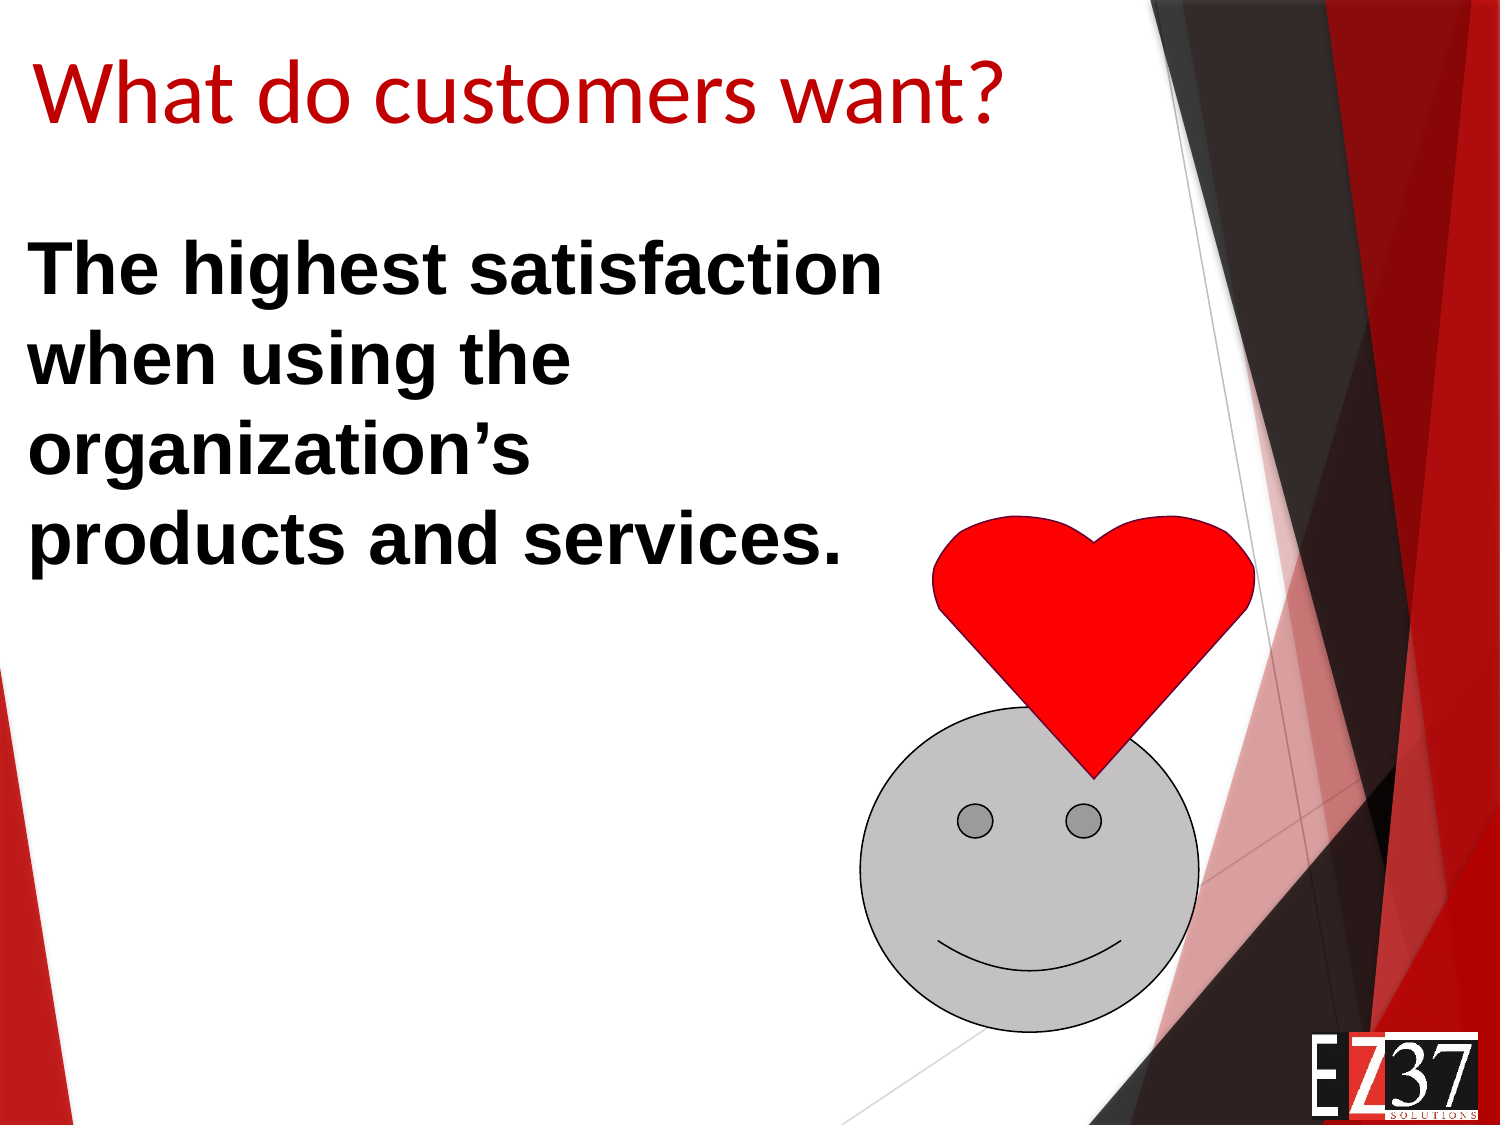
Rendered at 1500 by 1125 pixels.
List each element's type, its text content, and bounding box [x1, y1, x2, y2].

text_box [932, 516, 1255, 779]
picture [1311, 1031, 1478, 1121]
text_box [860, 707, 1199, 1033]
text_box What do customers want? [17, 24, 1025, 150]
text_box The highest satisfaction when using the organization’s products and services. [12, 212, 989, 588]
